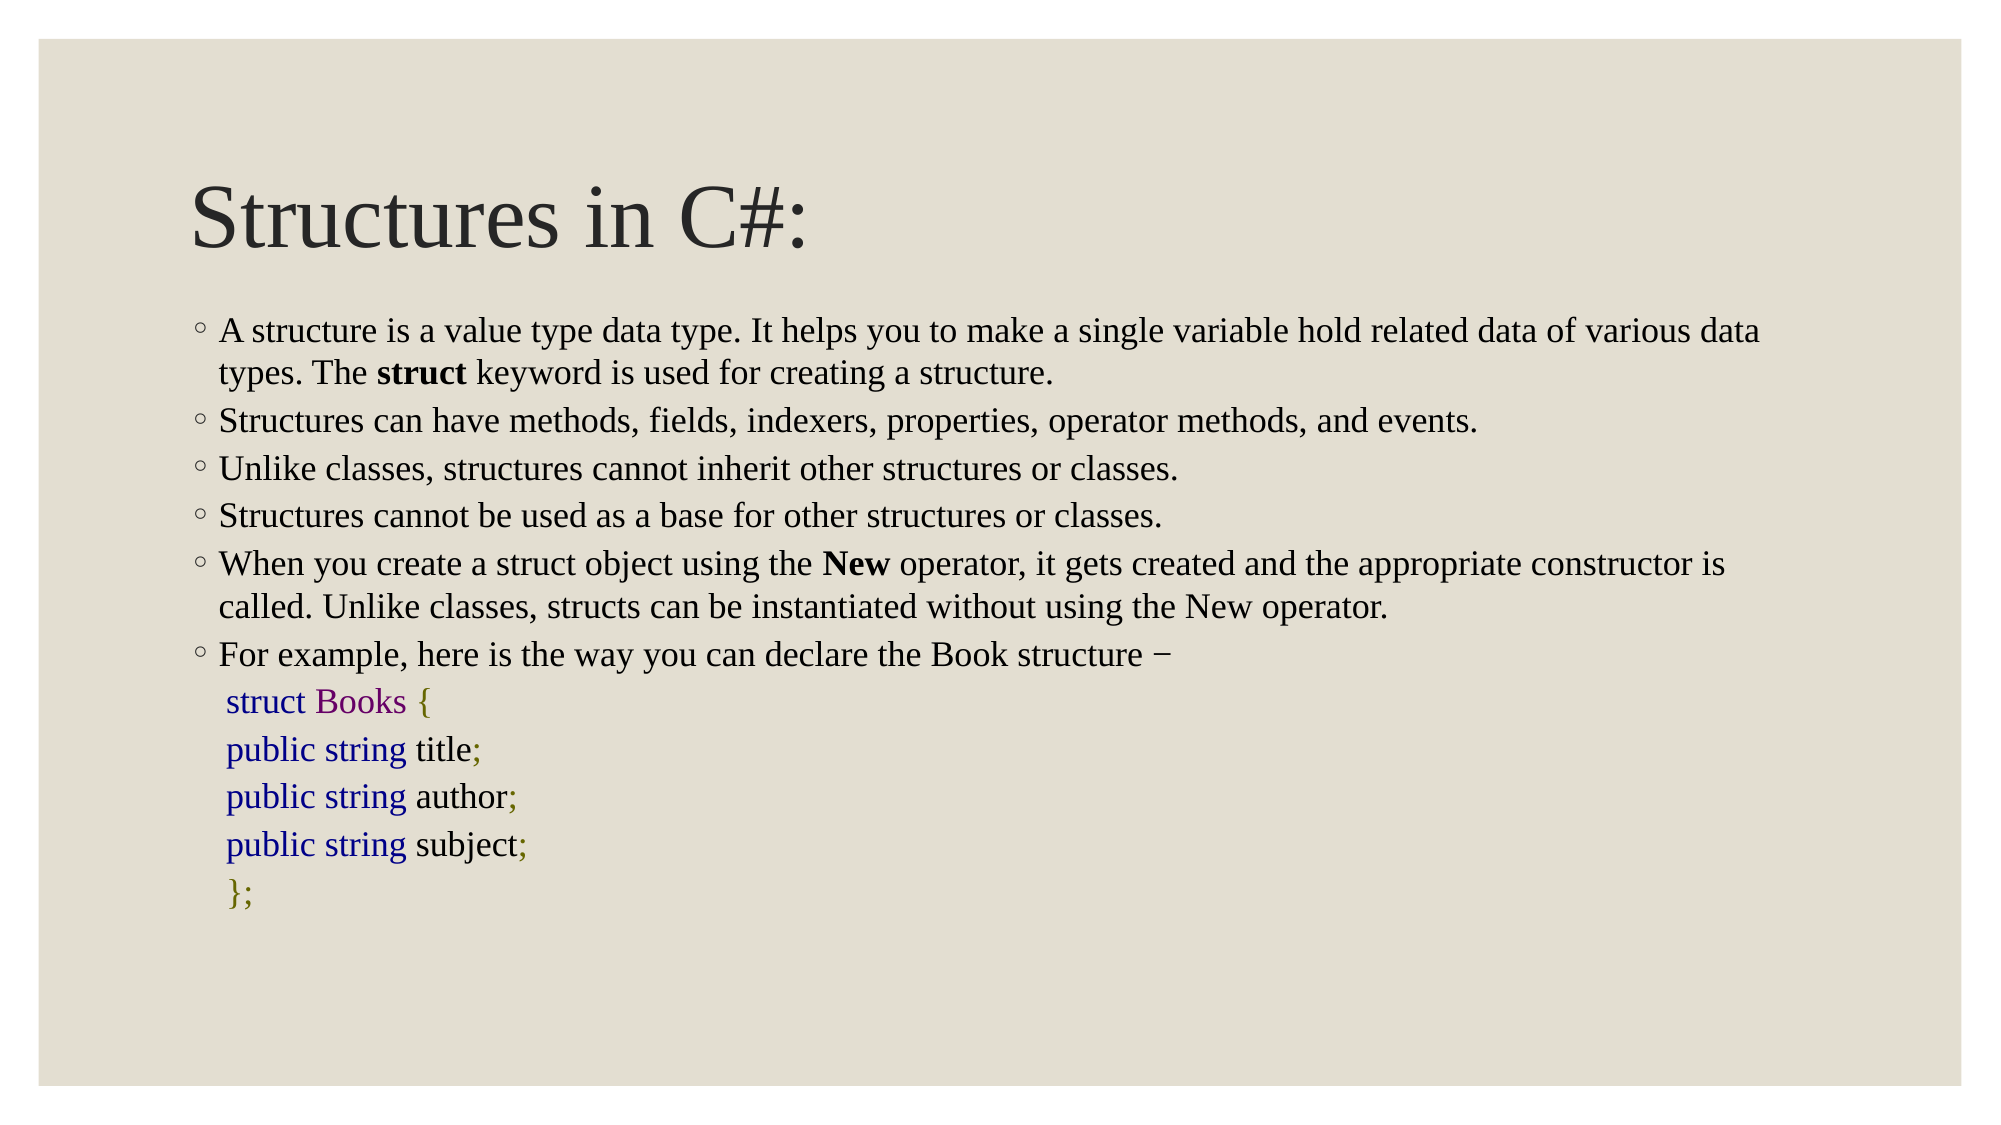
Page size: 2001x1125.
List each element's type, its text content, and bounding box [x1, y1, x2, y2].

list A structure is a value type data type. It helps you to make a single variable hold related data of various data types. The struct keyword is used for creating a structure. Structures can have methods, fields, indexers, properties, operator methods, and events. Unlike classes, structures cannot inherit other structures or classes. Structures cannot be used as a base for other structures or classes. When you create a struct object using the New operator, it gets created and the appropriate constructor is called. Unlike classes, structs can be instantiated without using the New operator. For example, here is the way you can declare the Book structure − struct Books { public string title; public string author; public string subject; }; [174, 298, 1825, 983]
title Structures in C#: [174, 105, 1825, 298]
